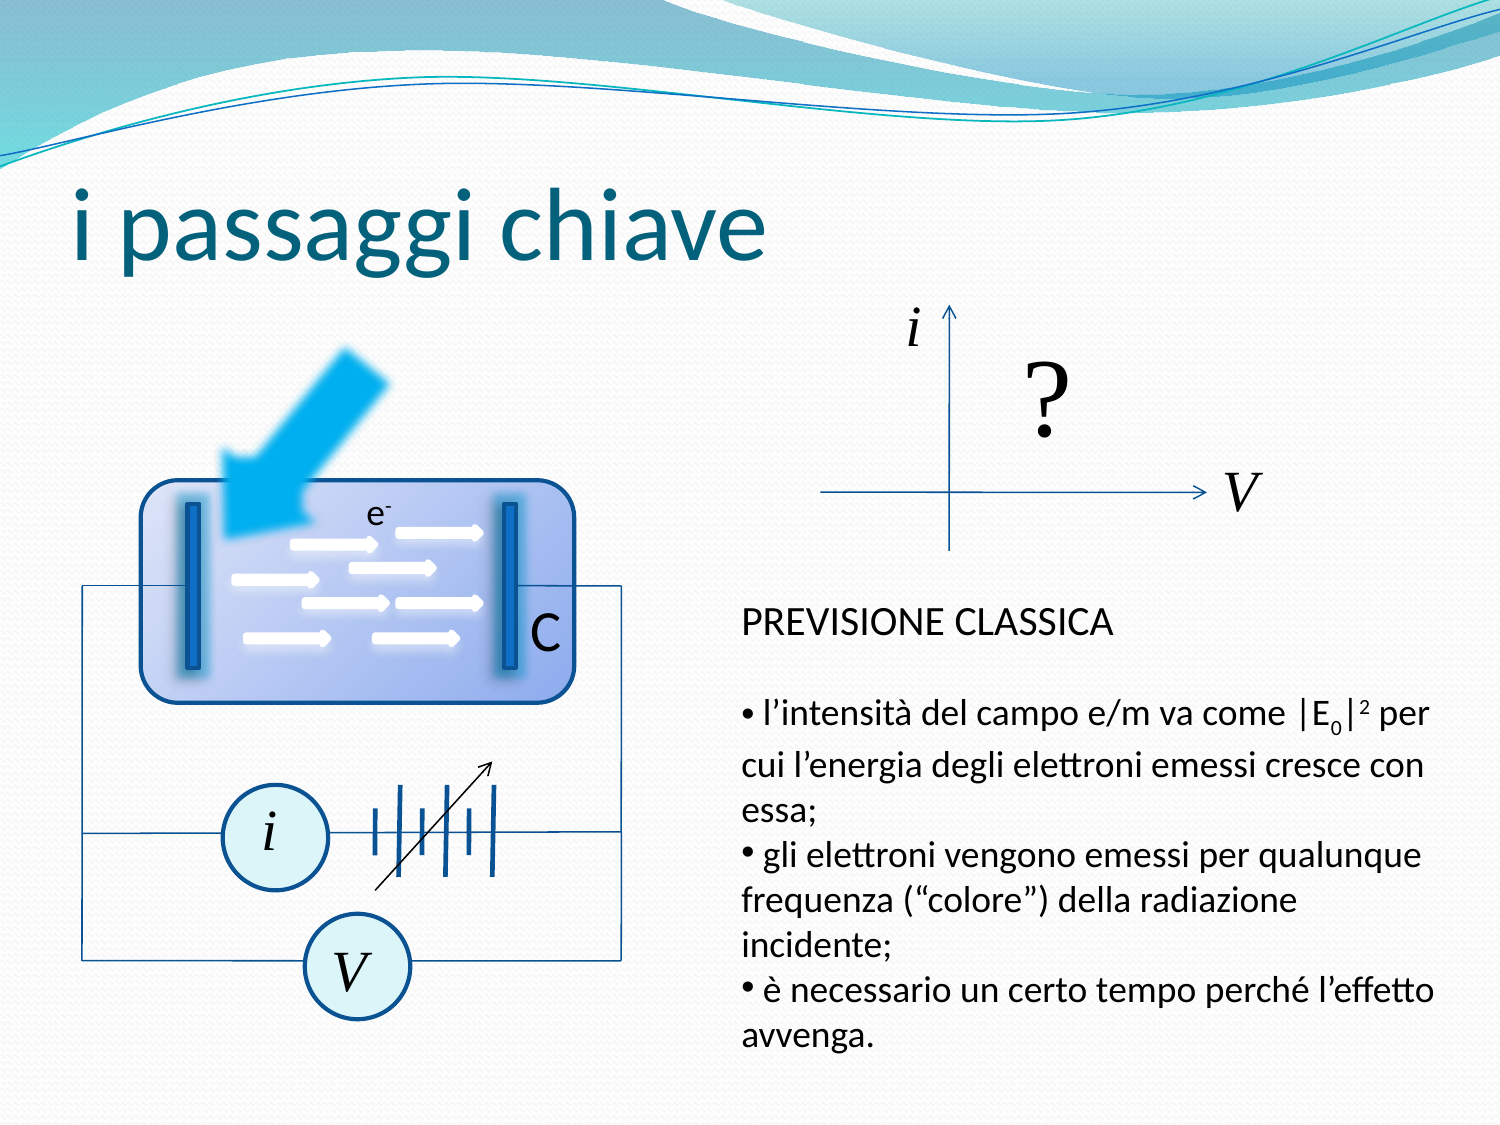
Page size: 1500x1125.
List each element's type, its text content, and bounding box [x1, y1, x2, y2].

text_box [81, 327, 622, 1020]
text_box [726, 280, 1466, 1061]
title i passaggi chiave [70, 93, 1421, 282]
